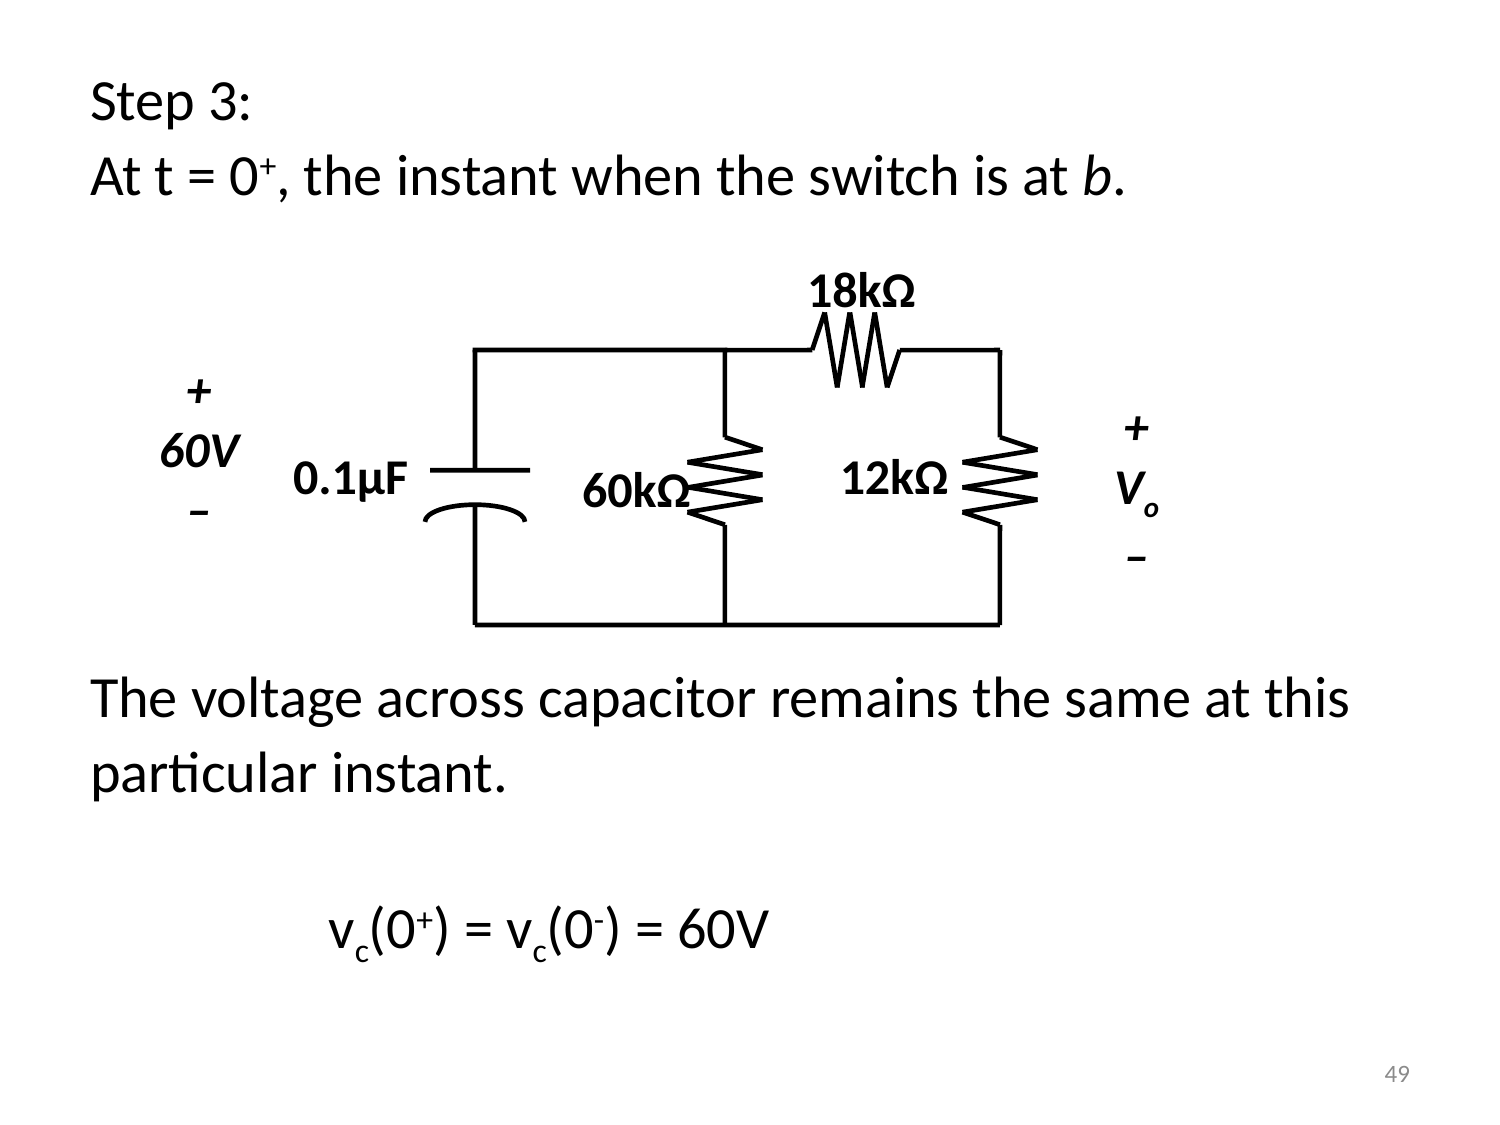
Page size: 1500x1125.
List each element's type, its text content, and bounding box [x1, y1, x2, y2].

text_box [124, 249, 1211, 626]
slide_number 49 [1074, 1042, 1425, 1103]
list Step 3: At t = 0+, the instant when the switch is at b. The voltage across capacitor remains the same at this particular instant. vc(0+) = vc(0-) = 60V [75, 62, 1425, 1006]
